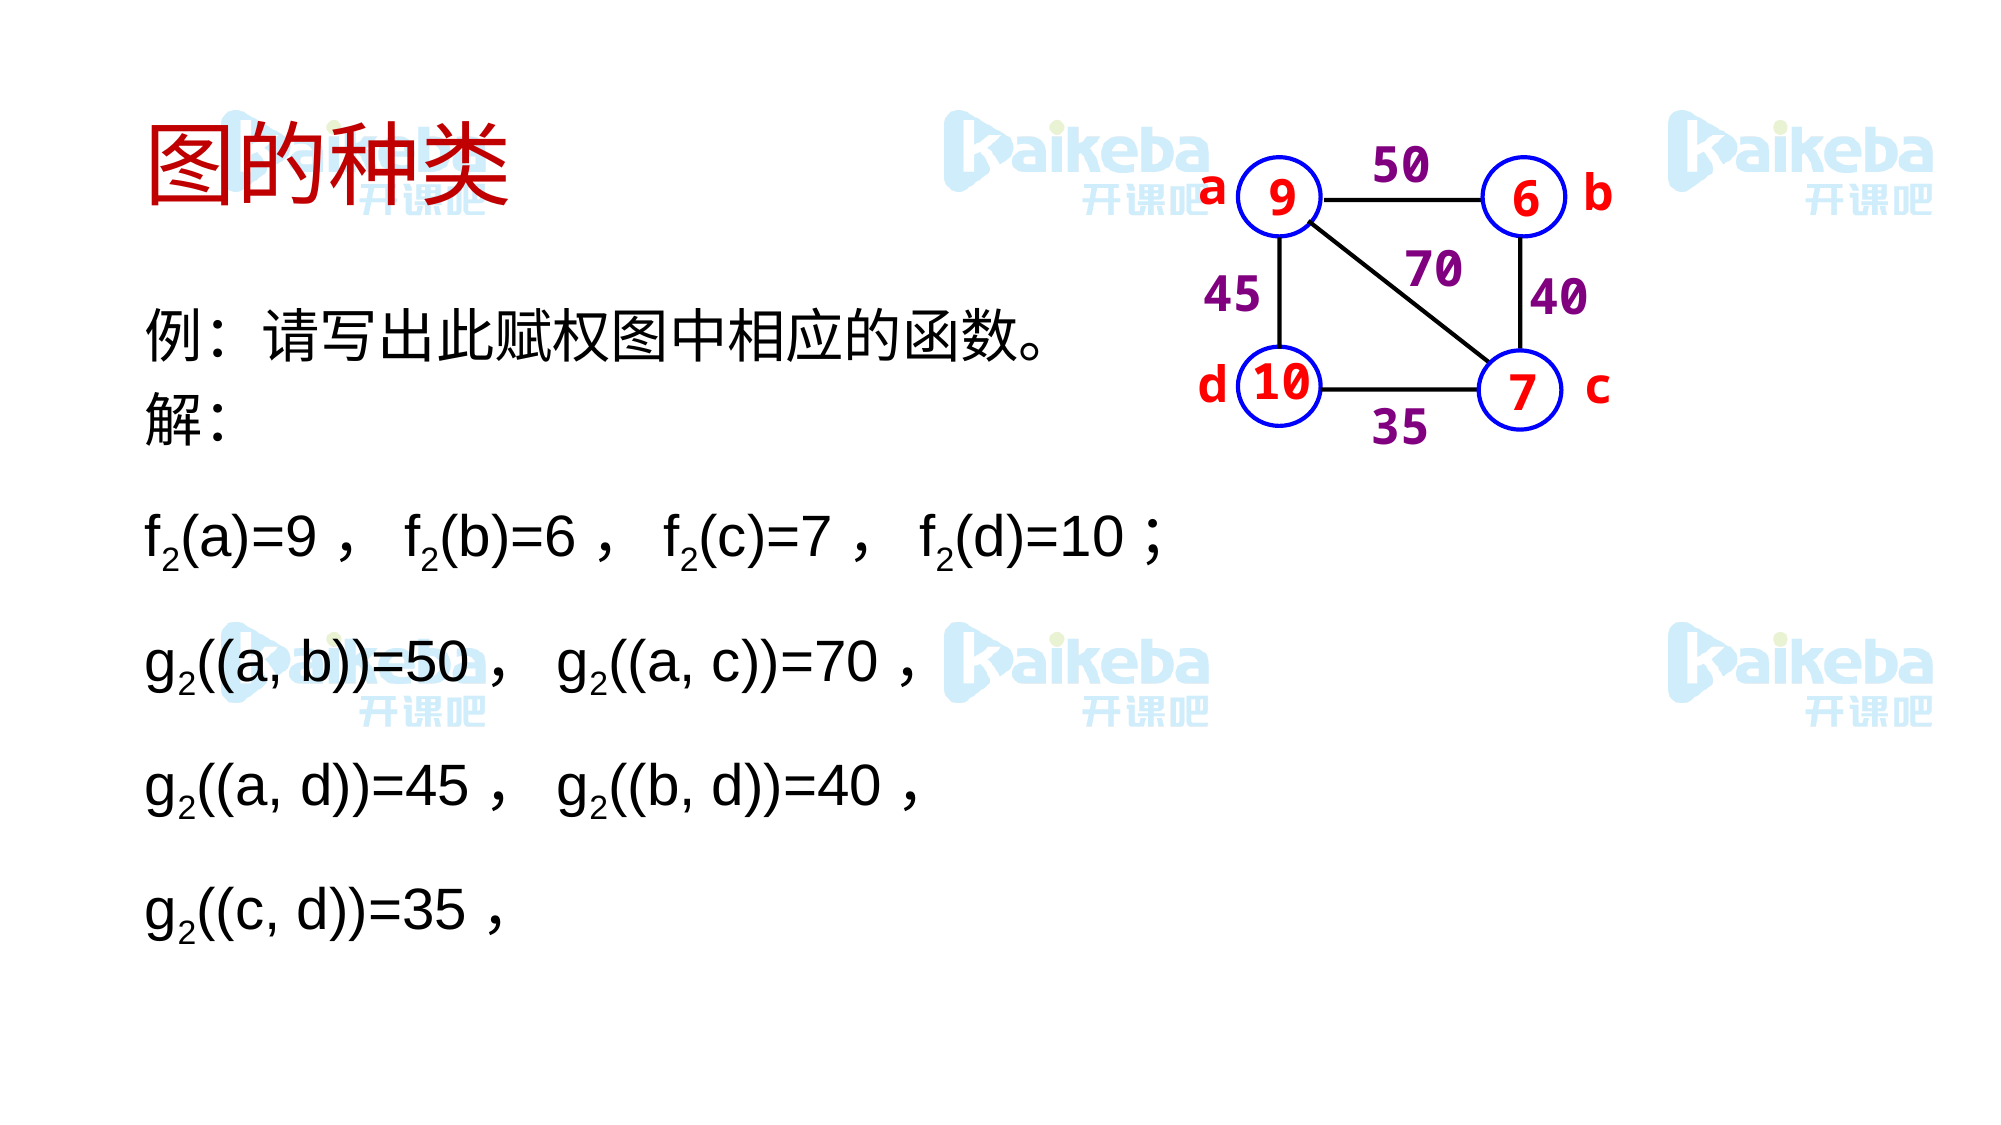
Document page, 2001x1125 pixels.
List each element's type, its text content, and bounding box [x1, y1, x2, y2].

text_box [1197, 131, 1651, 473]
title 图的种类 [136, 59, 1863, 278]
list 例：请写出此赋权图中相应的函数。 解： f2(a)=9，f2(b)=6，f2(c)=7，f2(d)=10； g2((a, b))=50，g2((a, c))=70， g2((a, d))=45，g2((b, d))=40， g2((c, d))=35， [136, 298, 1863, 1014]
